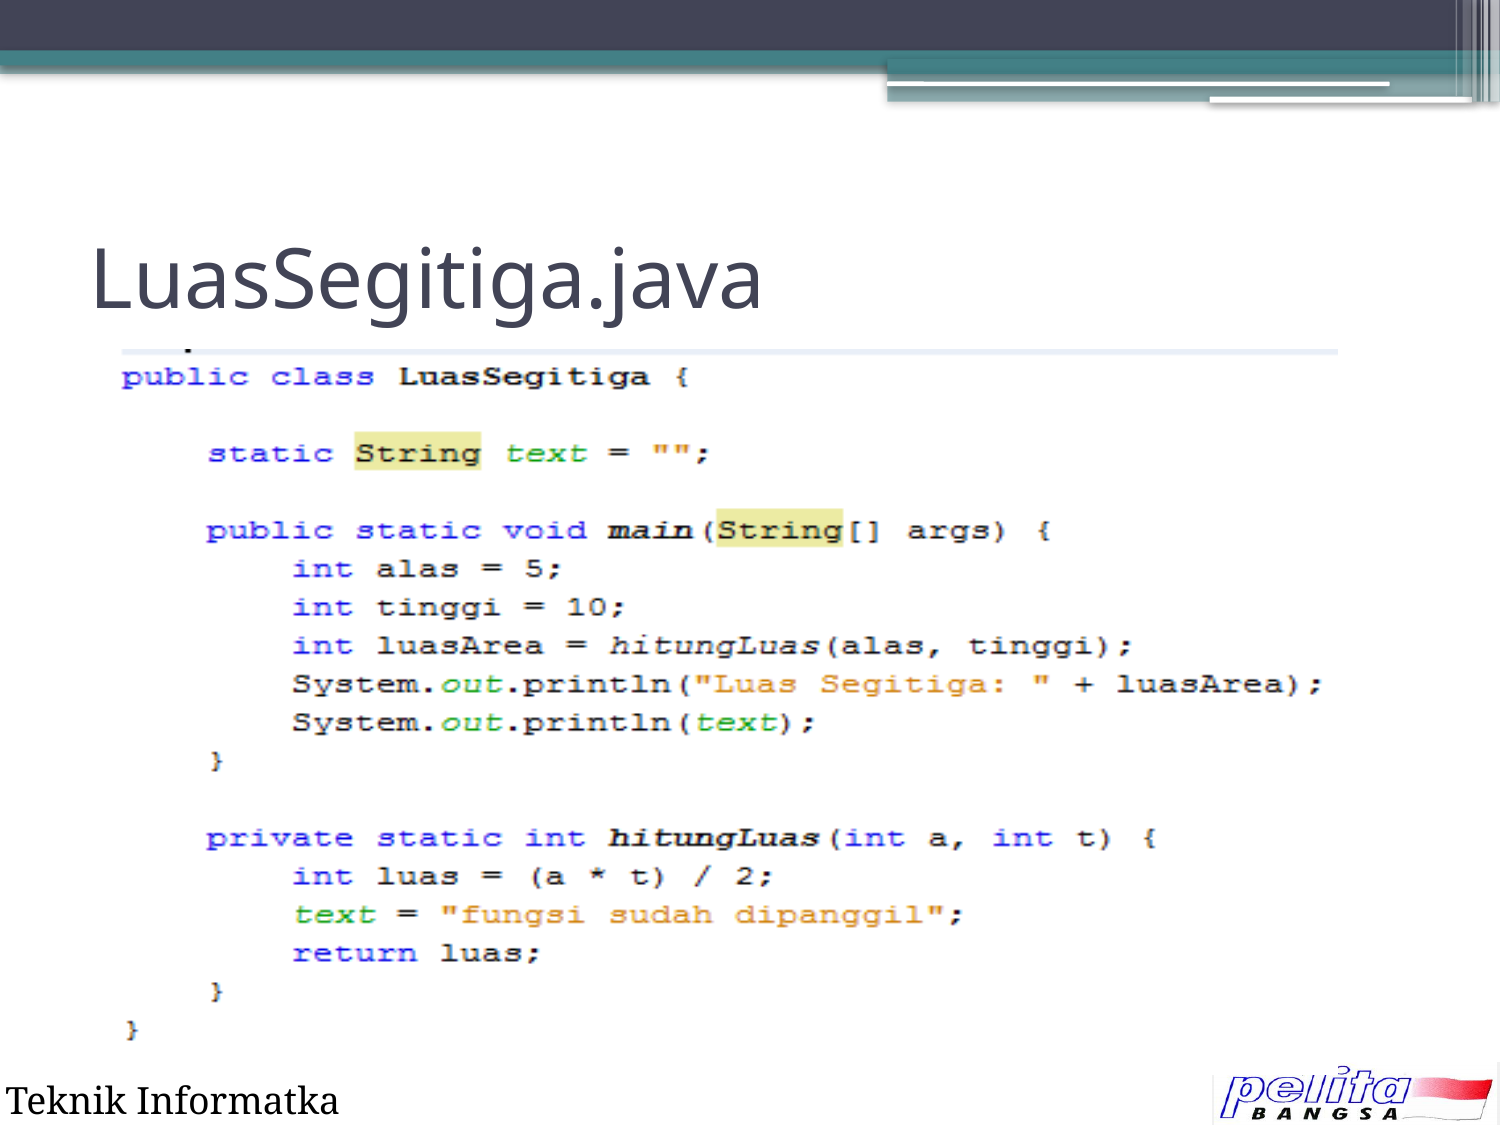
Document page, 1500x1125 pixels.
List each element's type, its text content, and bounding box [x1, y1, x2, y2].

title LuasSegitiga.java [75, 187, 1425, 363]
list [99, 349, 1338, 1076]
picture [1212, 1062, 1500, 1125]
